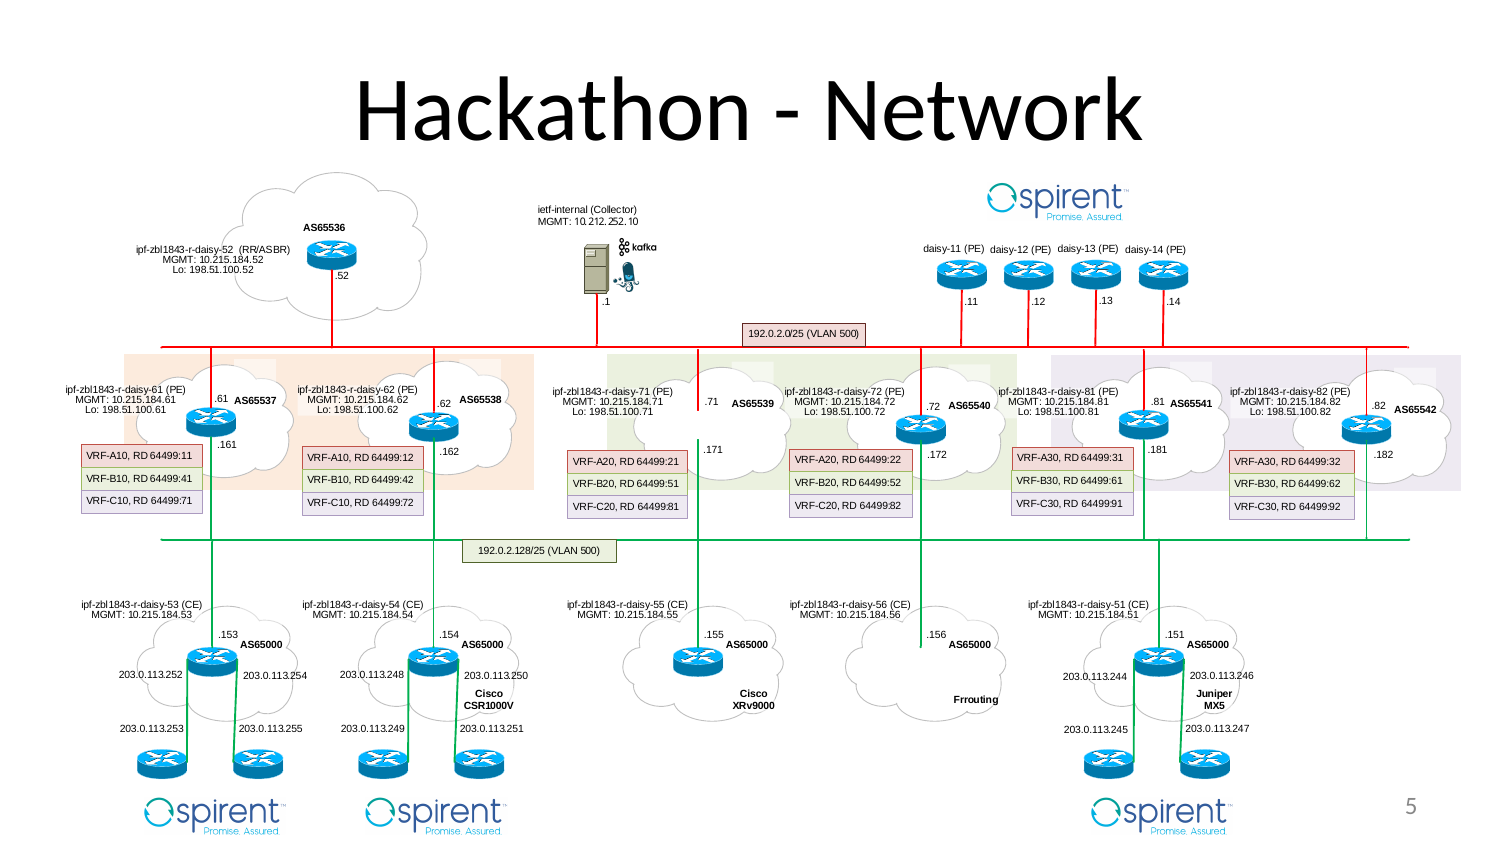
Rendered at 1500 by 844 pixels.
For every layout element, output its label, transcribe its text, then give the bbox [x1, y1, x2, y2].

picture [58, 169, 1462, 837]
title Hackathon - Network [74, 33, 1426, 167]
